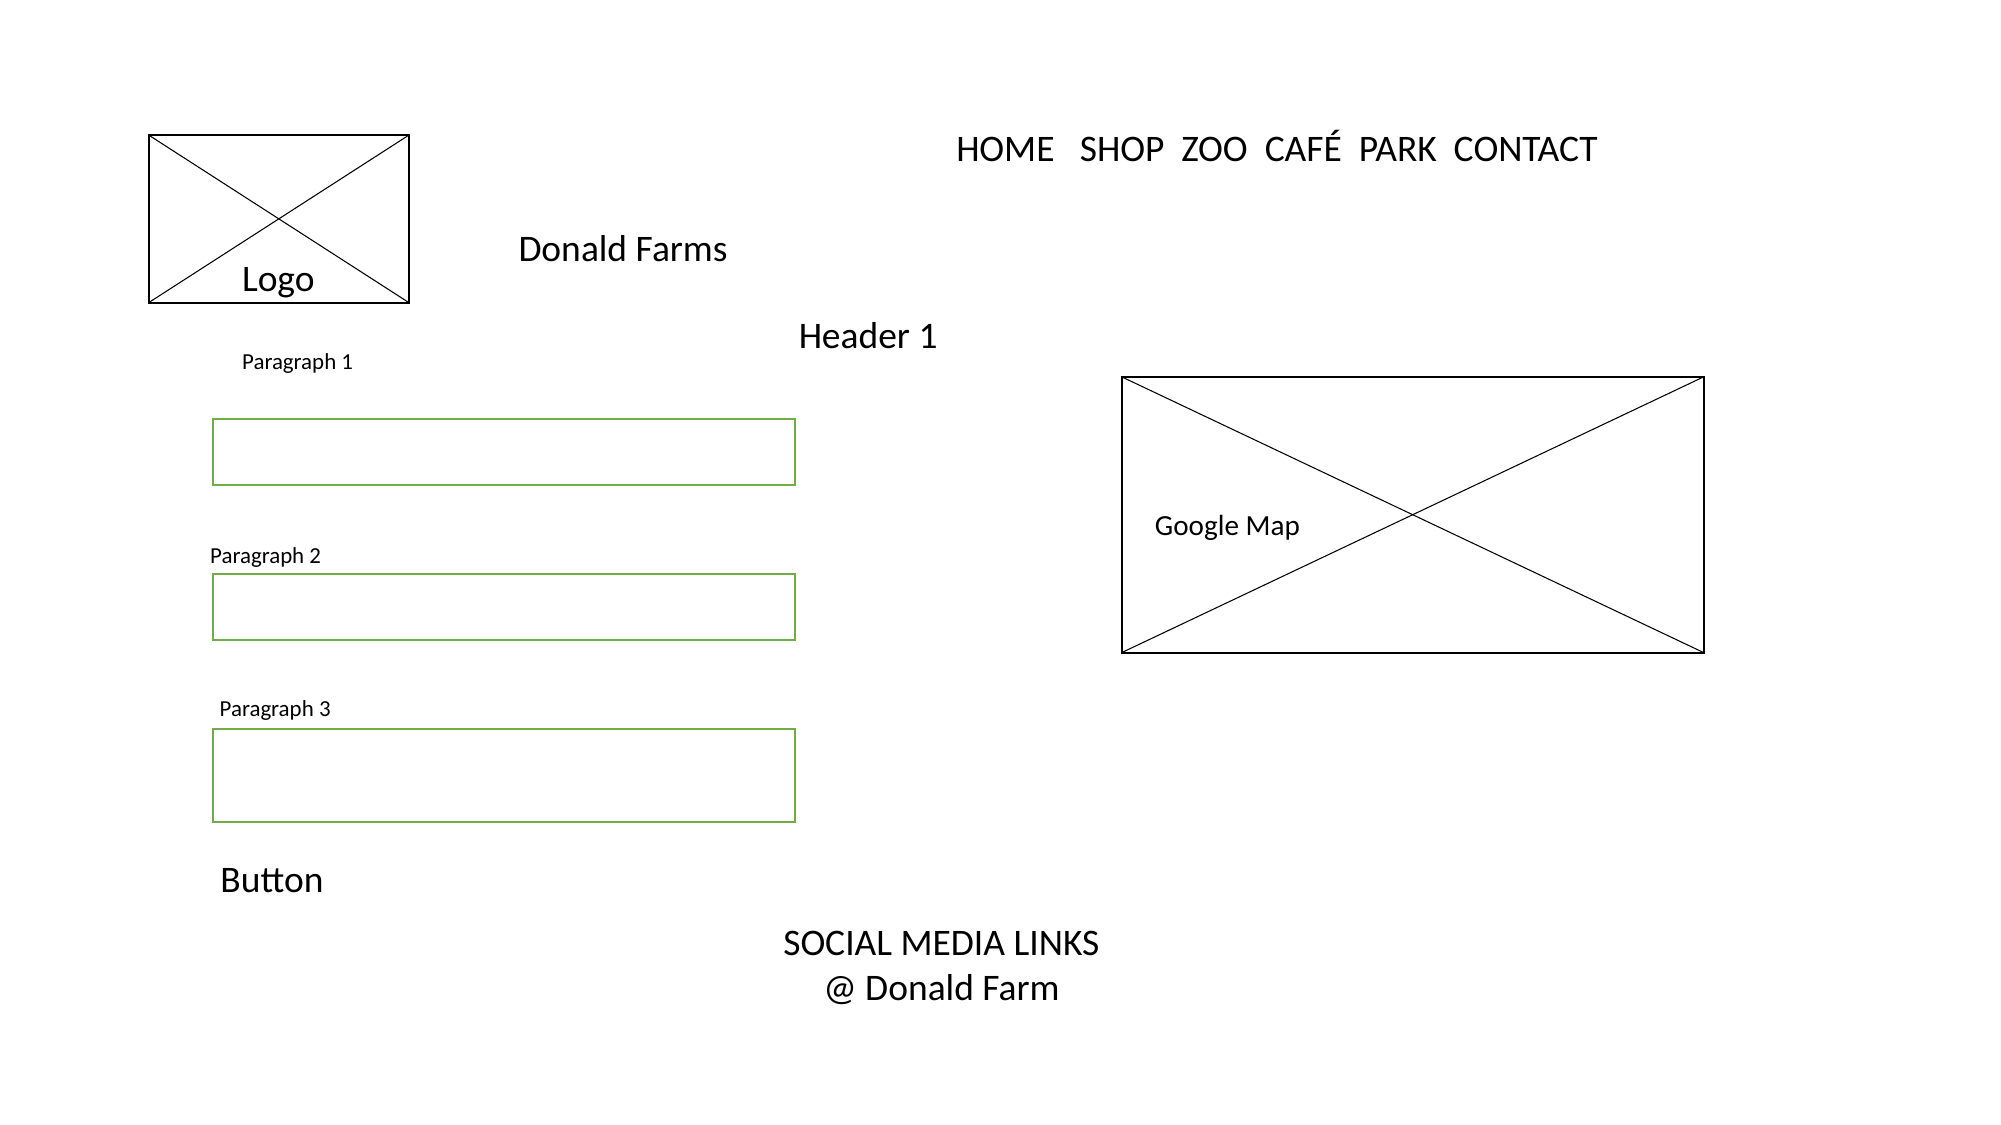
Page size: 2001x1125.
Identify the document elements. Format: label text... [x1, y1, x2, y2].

text_box SOCIAL MEDIA LINKS @ Donald Farm [441, 910, 1442, 1016]
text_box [1121, 376, 1704, 653]
text_box Logo [227, 246, 1228, 307]
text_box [148, 134, 409, 303]
text_box [212, 729, 796, 823]
text_box [212, 418, 796, 486]
text_box [212, 575, 796, 641]
text_box HOME SHOP ZOO CAFÉ PARK CONTACT [941, 116, 1942, 177]
text_box Paragraph 2 [195, 532, 1121, 575]
text_box Button [205, 847, 339, 908]
text_box Donald Farms [503, 216, 1505, 277]
text_box Paragraph 1 [227, 339, 749, 382]
text_box Paragraph 3 [204, 686, 1205, 729]
text_box Header 1 [784, 304, 981, 364]
